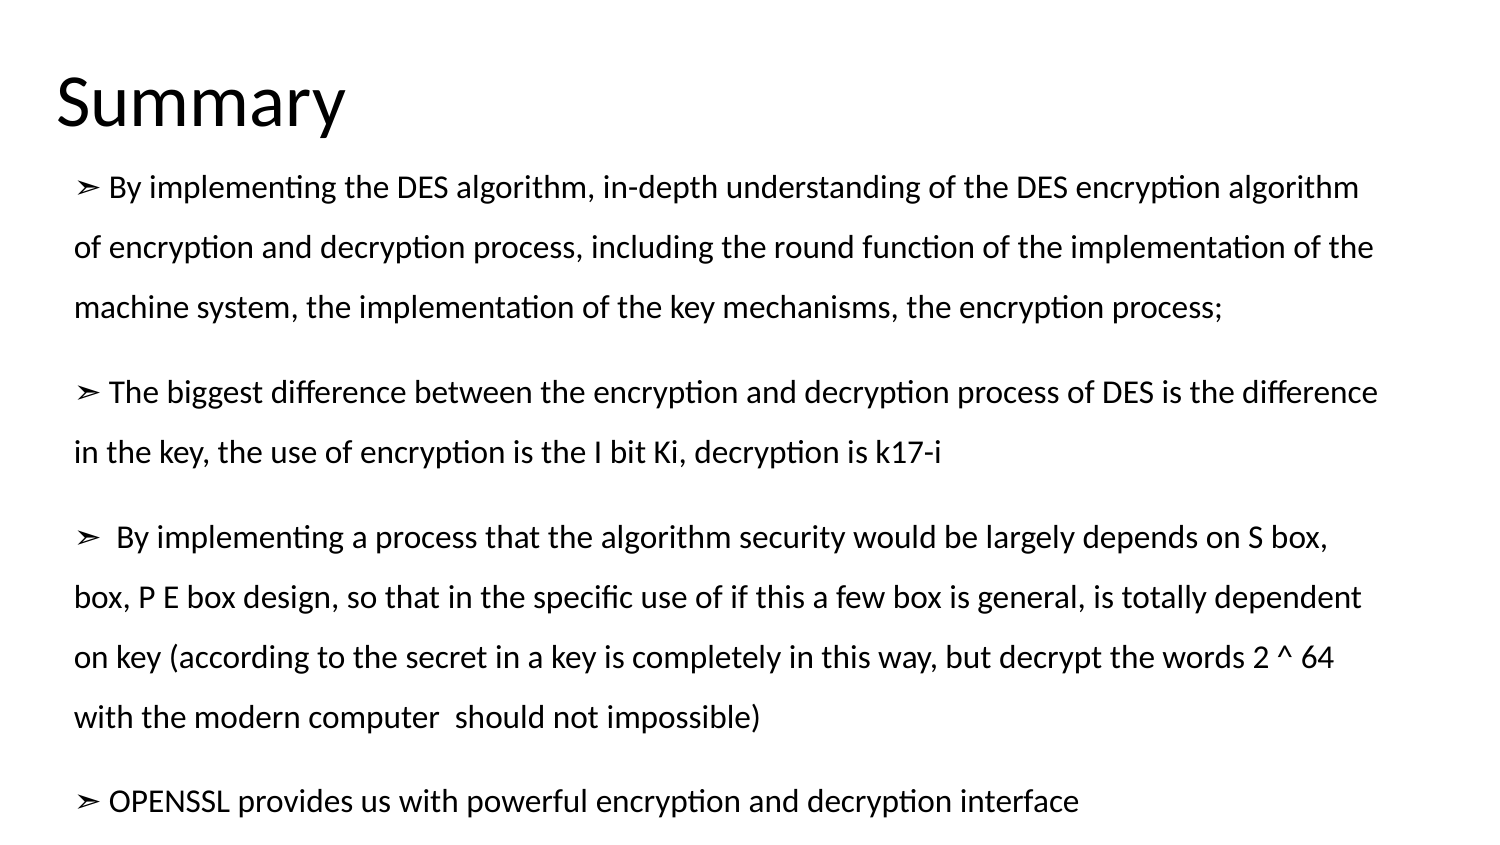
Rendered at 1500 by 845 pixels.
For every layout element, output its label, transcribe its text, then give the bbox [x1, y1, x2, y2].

text_box Summary [41, 43, 863, 149]
text_box ➣ By implementing the DES algorithm, in-depth understanding of the DES encryption algorithm of encryption and decryption process, including the round function of the implementation of the machine system, the implementation of the key mechanisms, the encryption process; ➣ The biggest difference between the encryption and decryption process of DES is the difference in the key, the use of encryption is the I bit Ki, decryption is k17-i ➣ By implementing a process that the algorithm security would be largely depends on S box, box, P E box design, so that in the specific use of if this a few box is general, is totally dependent on key (according to the secret in a key is completely in this way, but decrypt the words 2 ^ 64 with the modern computer should not impossible) ➣ OPENSSL provides us with powerful encryption and decryption interface [58, 138, 1406, 844]
